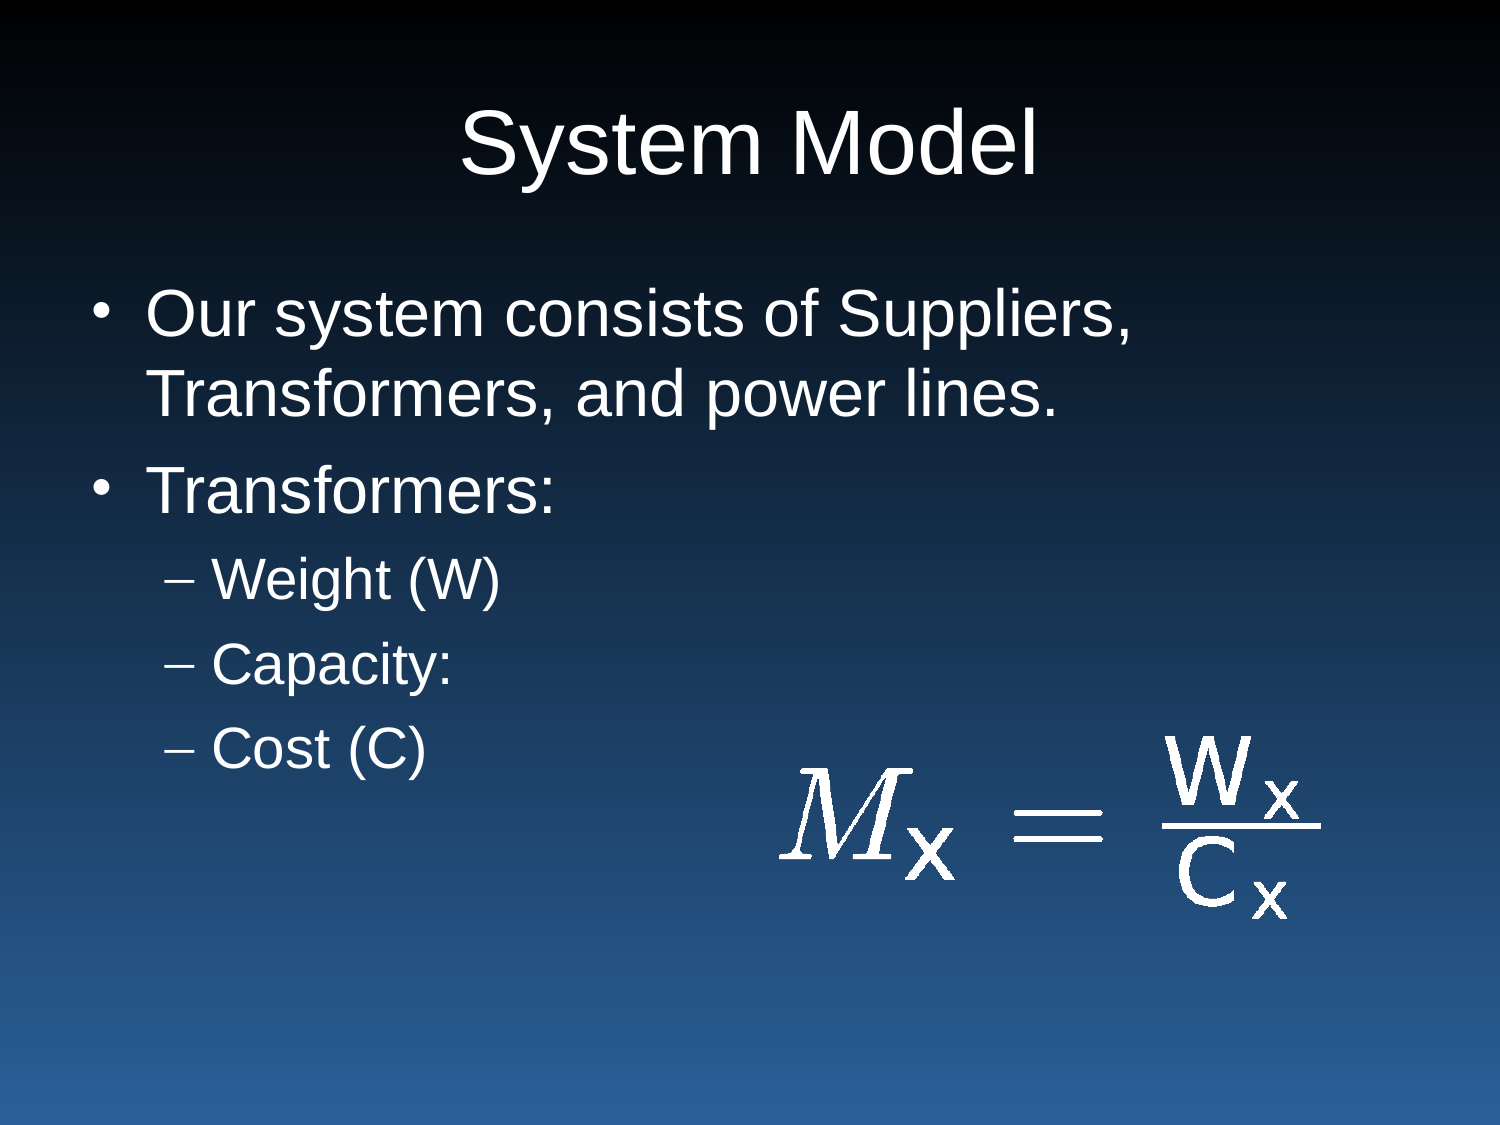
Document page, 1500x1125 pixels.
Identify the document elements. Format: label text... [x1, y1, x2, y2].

list Our system consists of Suppliers, Transformers, and power lines. Transformers: Weight (W) Capacity: Cost (C) [75, 262, 1425, 1005]
picture [724, 712, 1359, 950]
title System Model [75, 45, 1425, 232]
